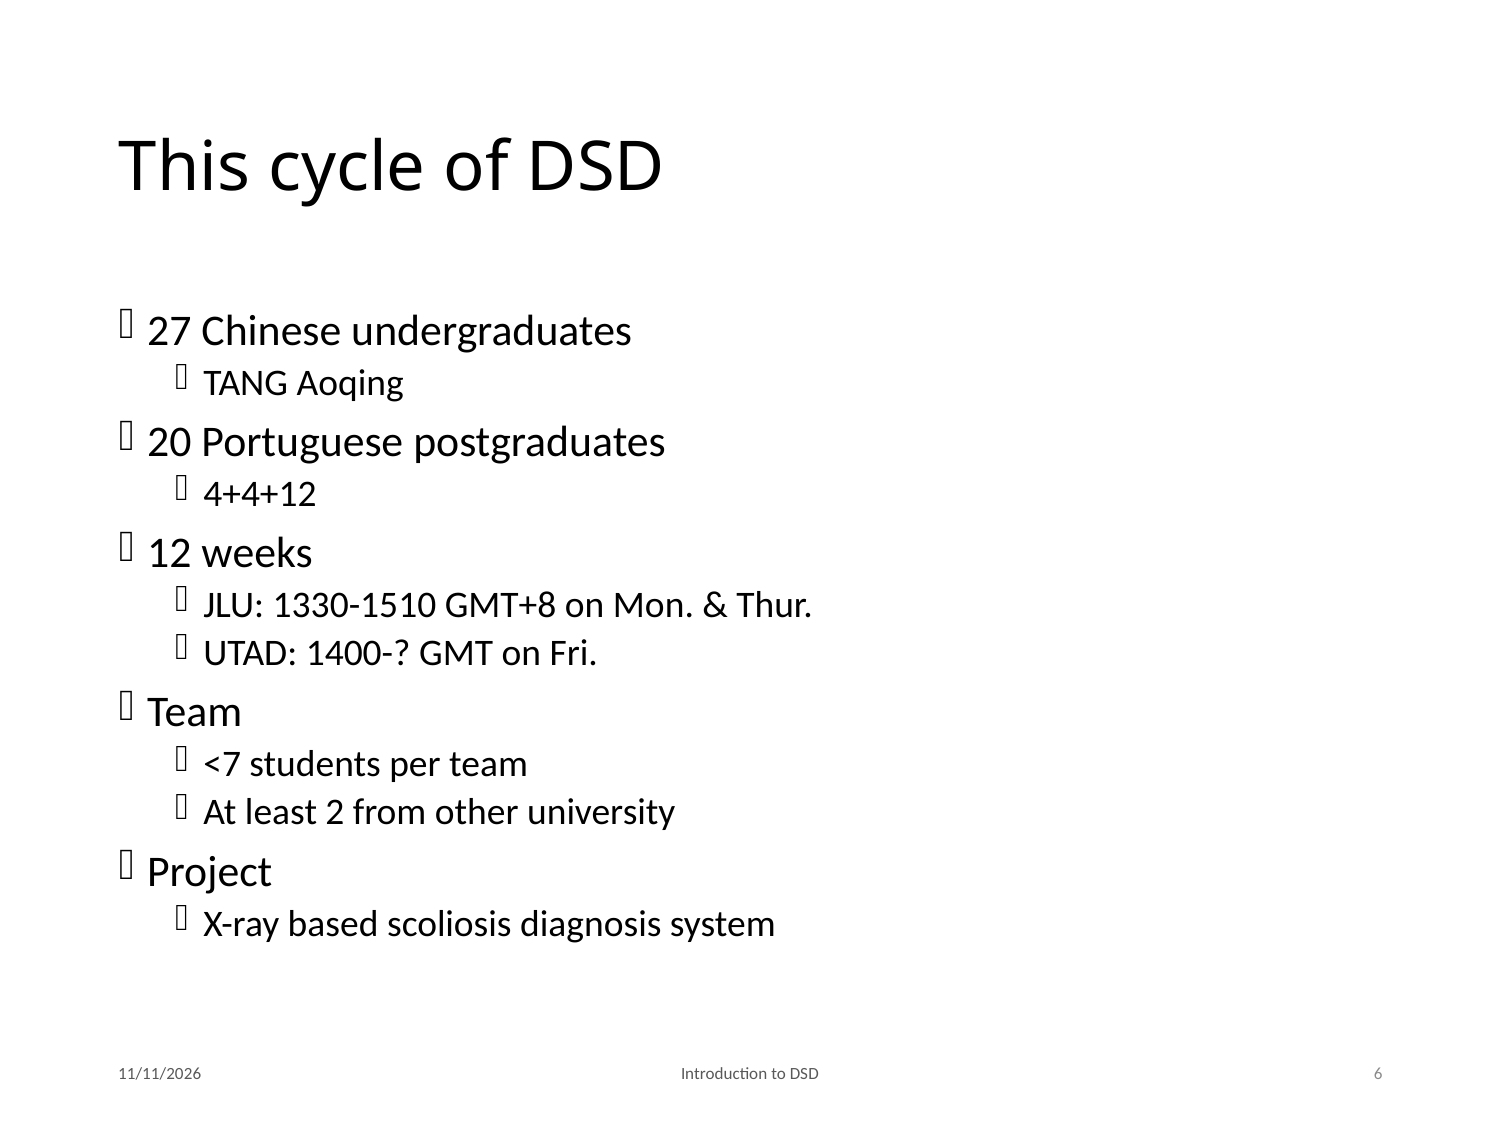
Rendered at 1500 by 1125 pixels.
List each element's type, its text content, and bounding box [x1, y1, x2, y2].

slide_number 6 [1060, 1042, 1398, 1103]
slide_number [103, 1042, 441, 1103]
list 27 Chinese undergraduates TANG Aoqing 20 Portuguese postgraduates 4+4+12 12 weeks JLU: 1330-1510 GMT+8 on Mon. & Thur. UTAD: 1400-? GMT on Fri. Team <7 students per team At least 2 from other university Project X-ray based scoliosis diagnosis system [103, 299, 1398, 1014]
footer Introduction to DSD [496, 1042, 1004, 1103]
title This cycle of DSD [103, 60, 1398, 278]
